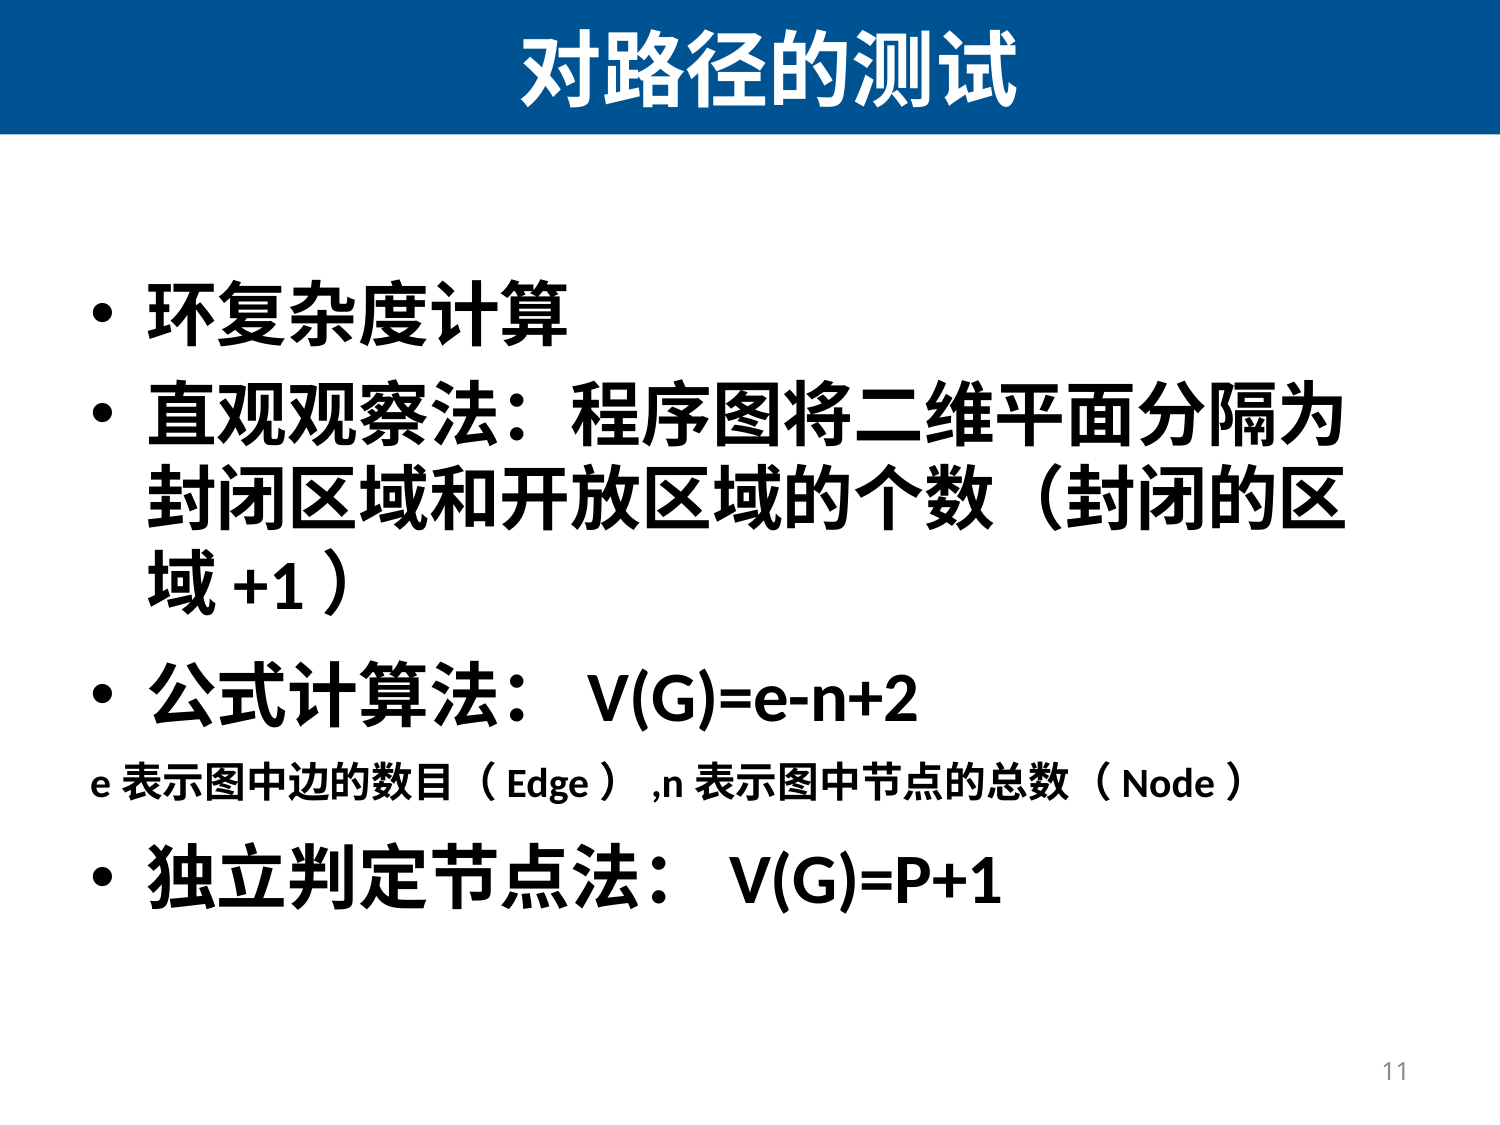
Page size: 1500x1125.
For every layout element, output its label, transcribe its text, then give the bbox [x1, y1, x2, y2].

list 环复杂度计算 直观观察法：程序图将二维平面分隔为封闭区域和开放区域的个数（封闭的区域+1） 公式计算法：V(G)=e-n+2 e表示图中边的数目（Edge）,n表示图中节点的总数（Node） 独立判定节点法：V(G)=P+1 [75, 262, 1425, 1005]
title 对路径的测试 [0, 1, 1500, 135]
slide_number 11 [1074, 1042, 1425, 1103]
